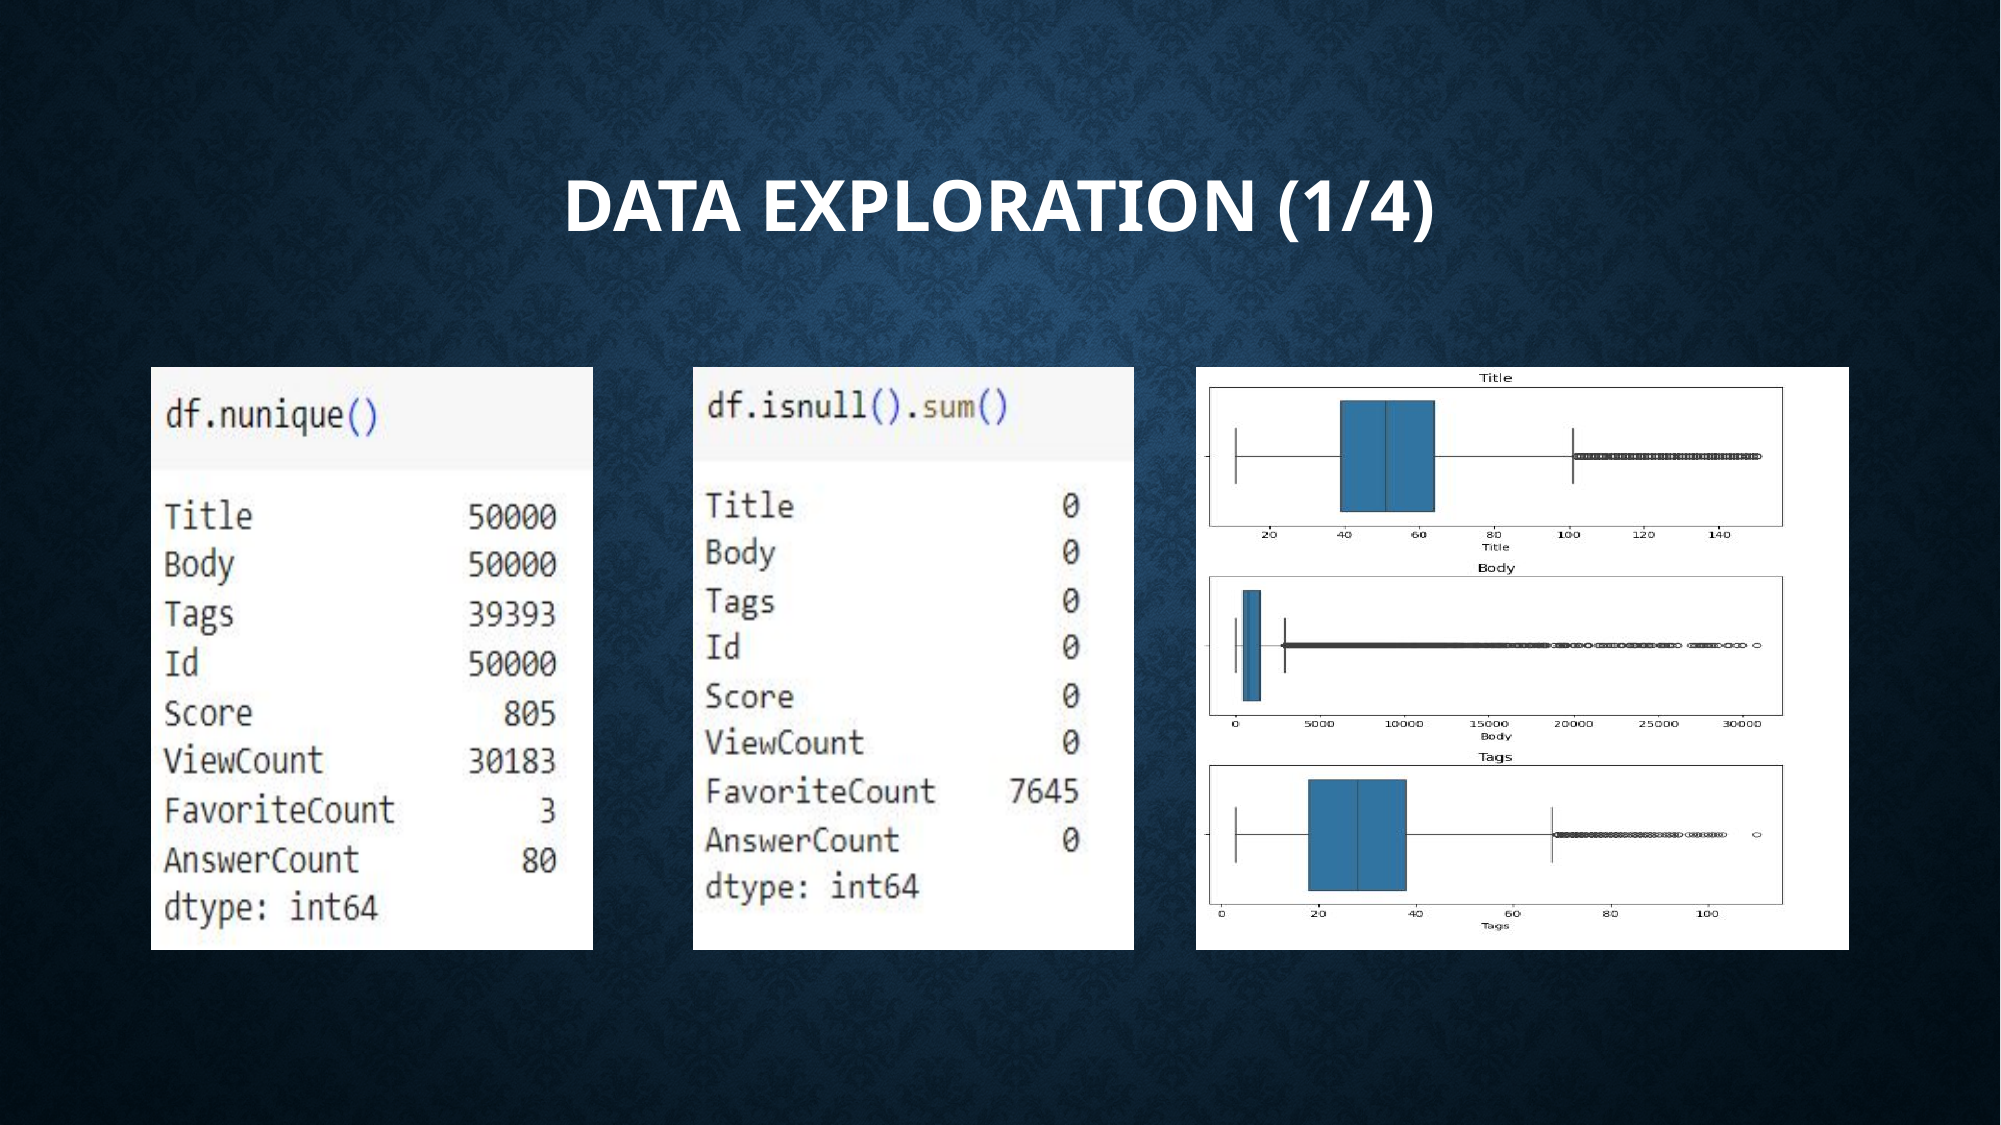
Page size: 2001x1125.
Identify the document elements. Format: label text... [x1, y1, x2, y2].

picture [151, 367, 593, 951]
picture [1196, 367, 1849, 951]
title Data exploration (1/4) [149, 99, 1849, 318]
picture [692, 367, 1134, 951]
